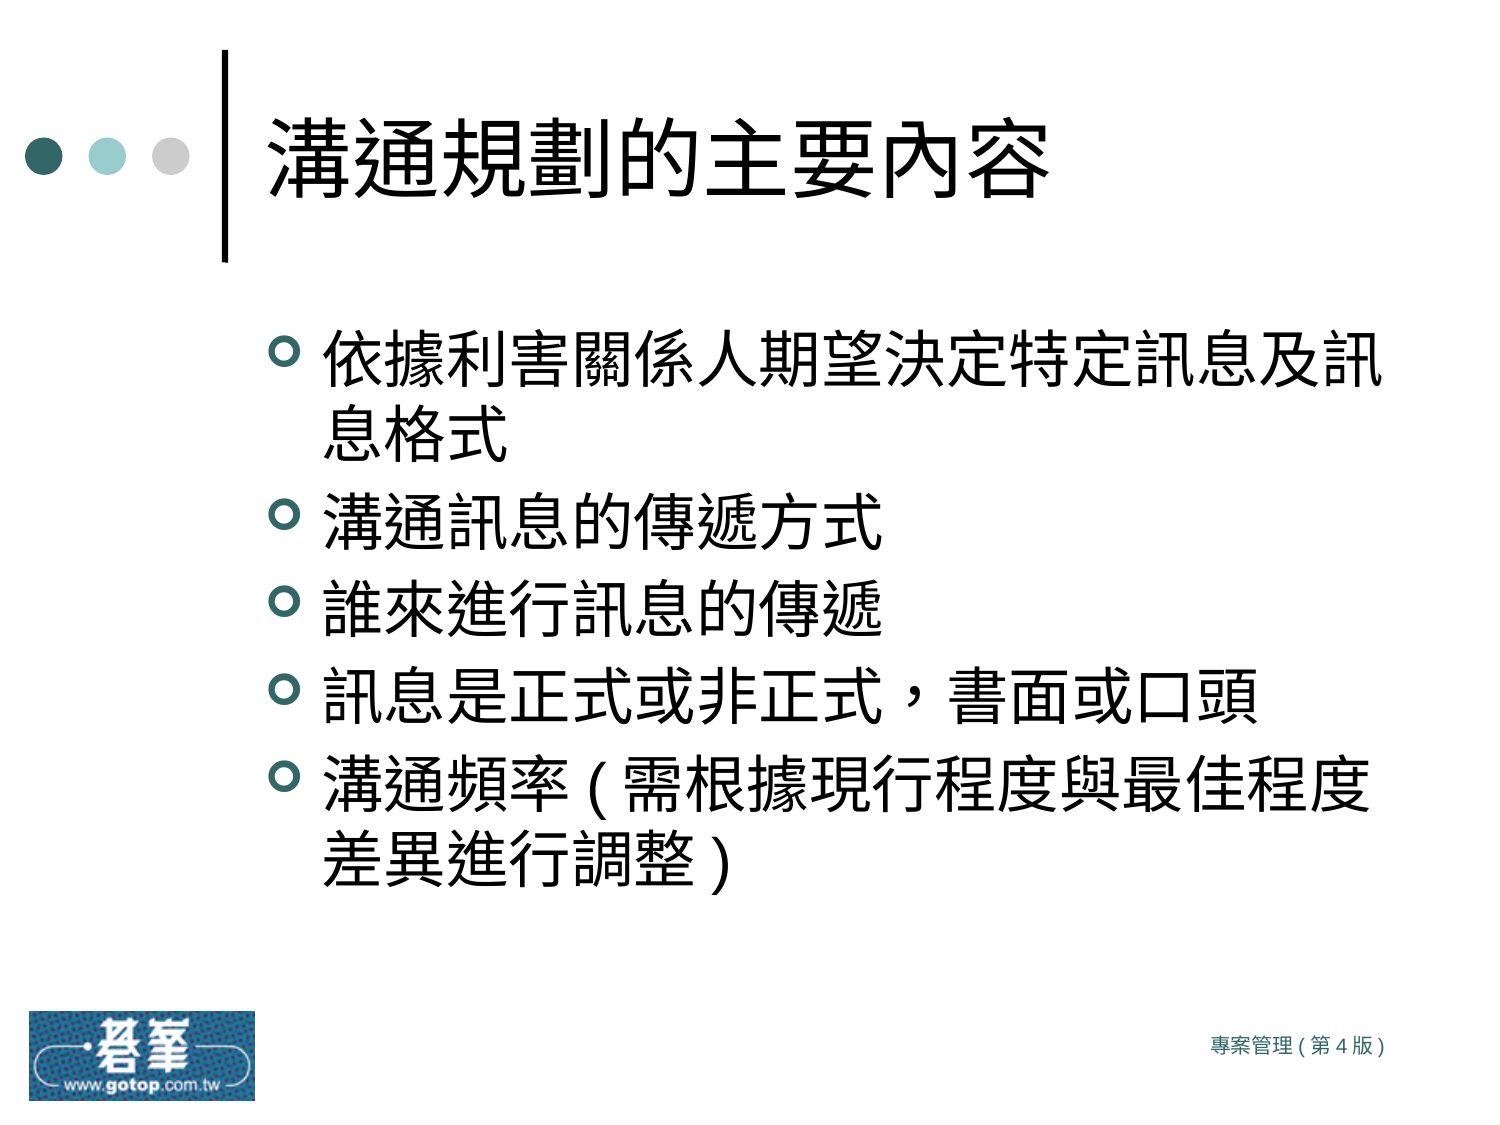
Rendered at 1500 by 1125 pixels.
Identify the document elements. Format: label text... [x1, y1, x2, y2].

slide_number 專案管理(第4版) [1087, 1025, 1400, 1100]
list 依據利害關係人期望決定特定訊息及訊息格式 溝通訊息的傳遞方式 誰來進行訊息的傳遞 訊息是正式或非正式，書面或口頭 溝通頻率(需根據現行程度與最佳程度差異進行調整) [249, 312, 1400, 988]
title 溝通規劃的主要內容 [249, 31, 1400, 282]
picture [29, 1011, 255, 1101]
